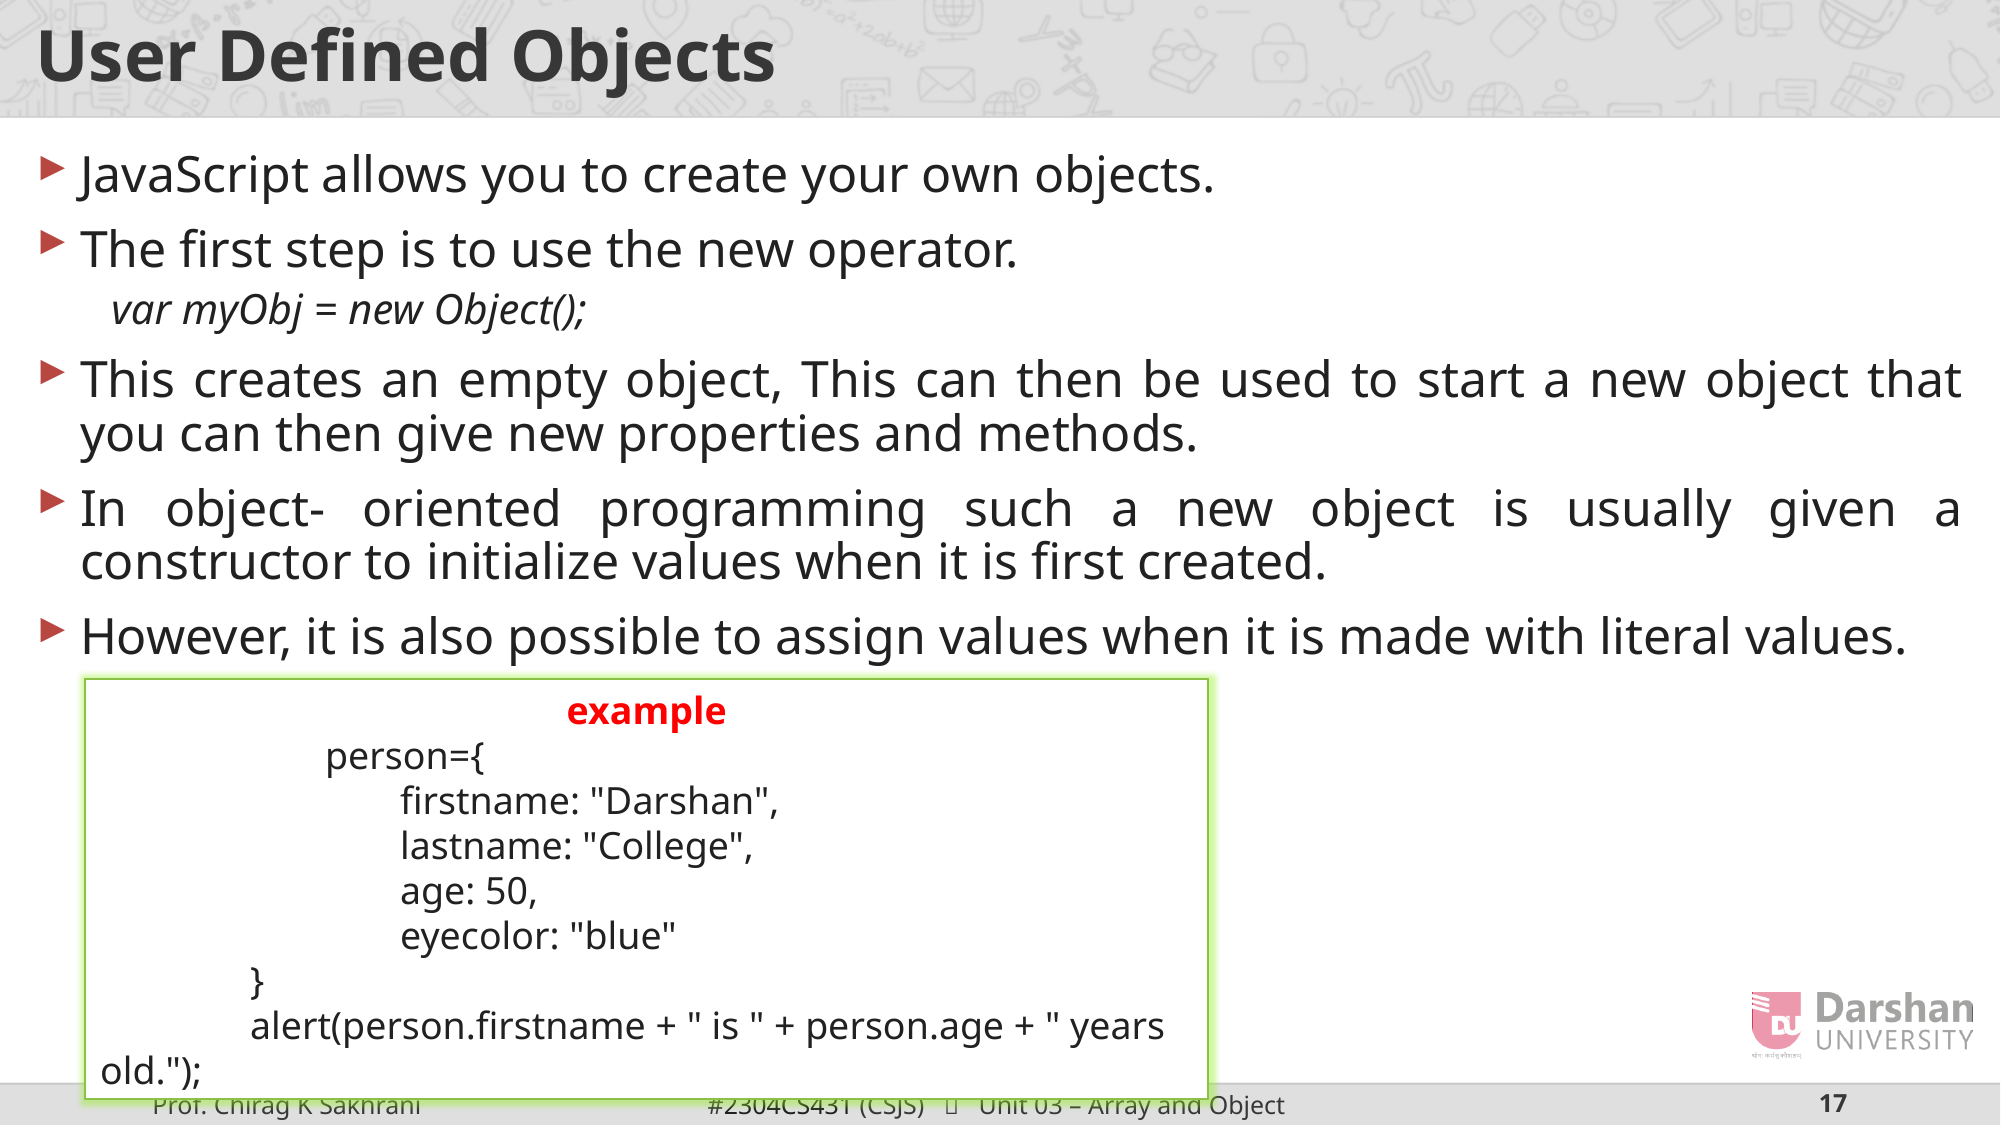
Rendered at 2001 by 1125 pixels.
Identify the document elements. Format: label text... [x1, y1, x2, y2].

text_box example person={ firstname: "Darshan", lastname: "College", age: 50, eyecolor: "blue" } alert(person.firstname + " is " + person.age + " years old."); [84, 678, 1209, 1100]
title User Defined Objects [0, 0, 2000, 117]
list JavaScript allows you to create your own objects. The first step is to use the new operator. var myObj = new Object(); This creates an empty object, This can then be used to start a new object that you can then give new properties and methods. In object- oriented programming such a new object is usually given a constructor to initialize values when it is first created. However, it is also possible to assign values when it is made with literal values. [21, 141, 1979, 1059]
